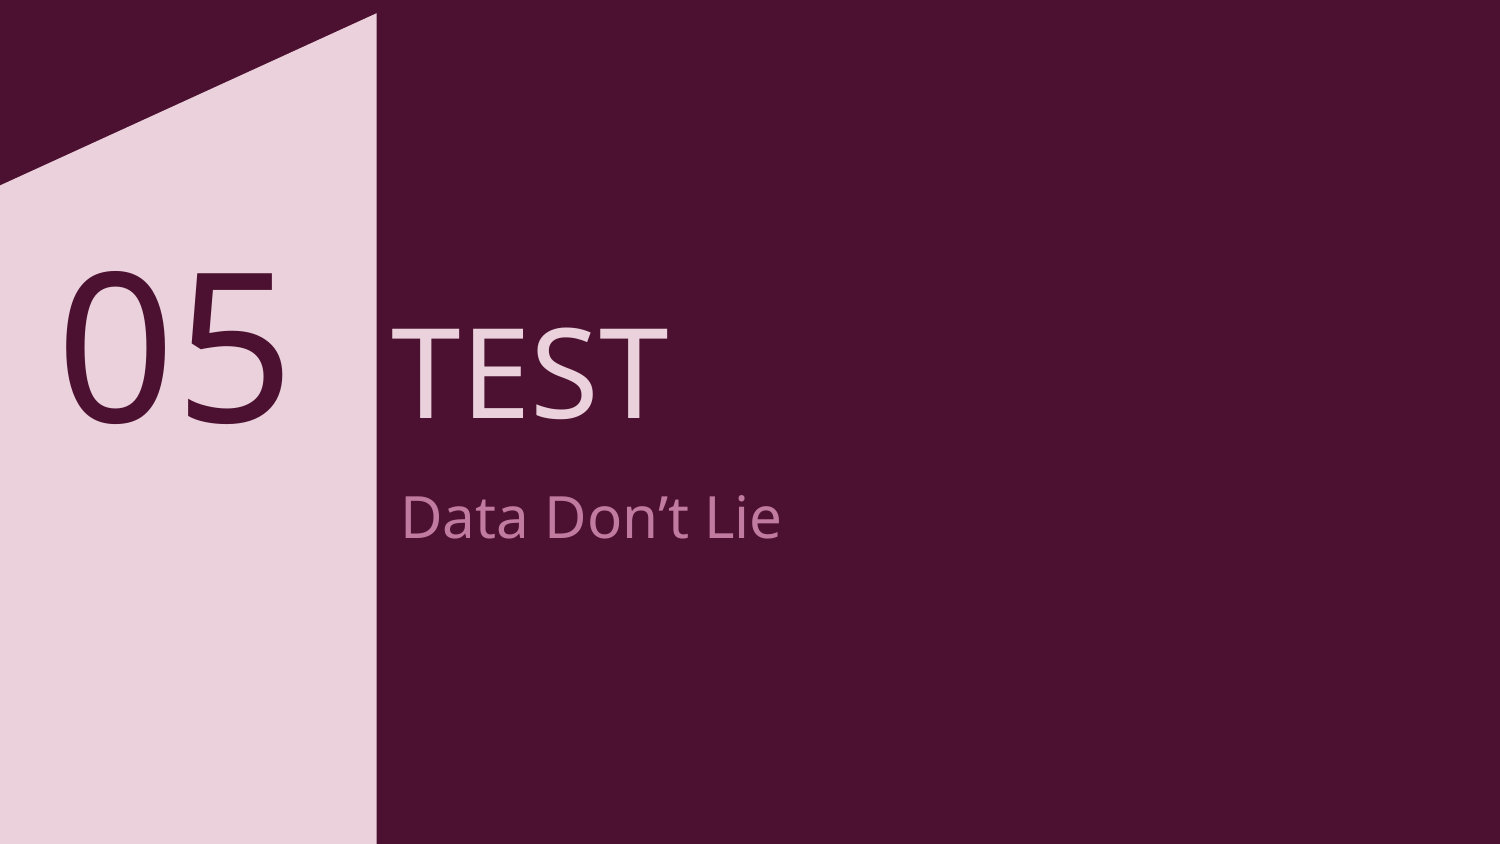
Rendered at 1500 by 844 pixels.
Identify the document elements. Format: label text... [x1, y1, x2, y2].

title TEST [377, 122, 1449, 459]
text_box 05 [41, 199, 377, 480]
subtitle Data Don’t Lie [385, 464, 1449, 595]
text_box [0, 13, 377, 844]
